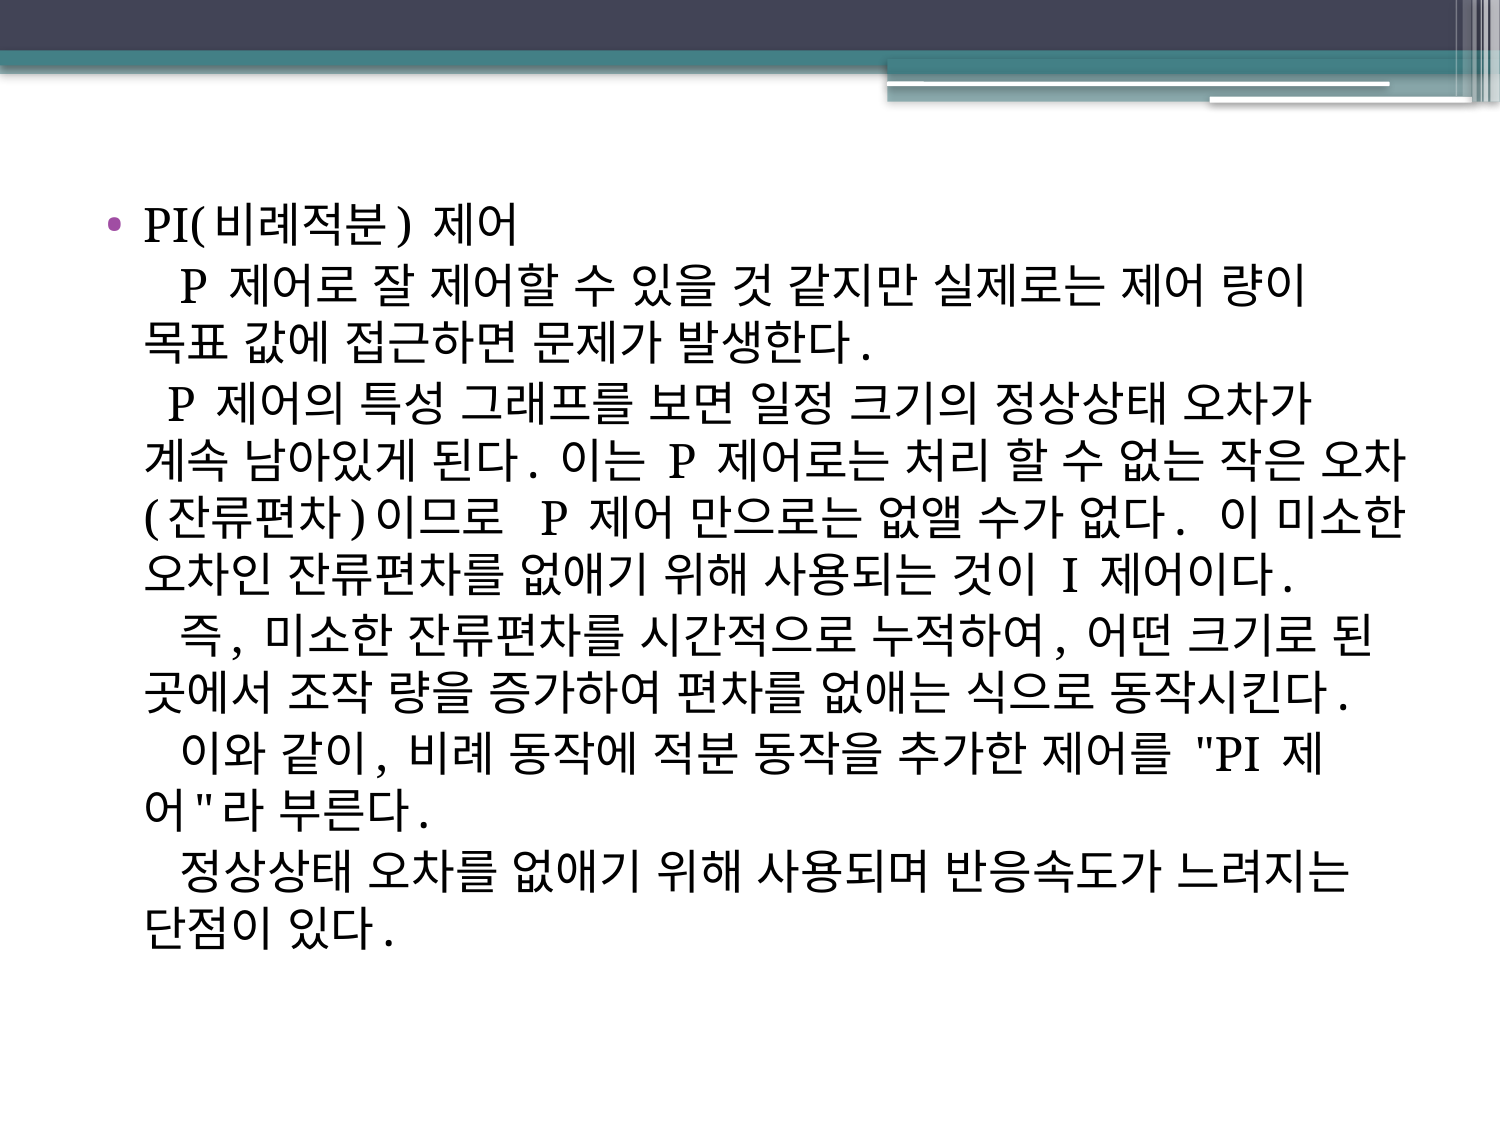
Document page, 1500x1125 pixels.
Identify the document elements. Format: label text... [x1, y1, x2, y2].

list PI(비례적분) 제어 P 제어로 잘 제어할 수 있을 것 같지만 실제로는 제어 량이 목표 값에 접근하면 문제가 발생한다. P 제어의 특성 그래프를 보면 일정 크기의 정상상태 오차가 계속 남아있게 된다. 이는 P 제어로는 처리 할 수 없는 작은 오차(잔류편차)이므로 P 제어 만으로는 없앨 수가 없다. 이 미소한 오차인 잔류편차를 없애기 위해 사용되는 것이 I 제어이다. 즉, 미소한 잔류편차를 시간적으로 누적하여, 어떤 크기로 된 곳에서 조작 량을 증가하여 편차를 없애는 식으로 동작시킨다. 이와 같이, 비례 동작에 적분 동작을 추가한 제어를 "PI 제어"라 부른다. 정상상태 오차를 없애기 위해 사용되며 반응속도가 느려지는 단점이 있다. [75, 187, 1425, 1079]
